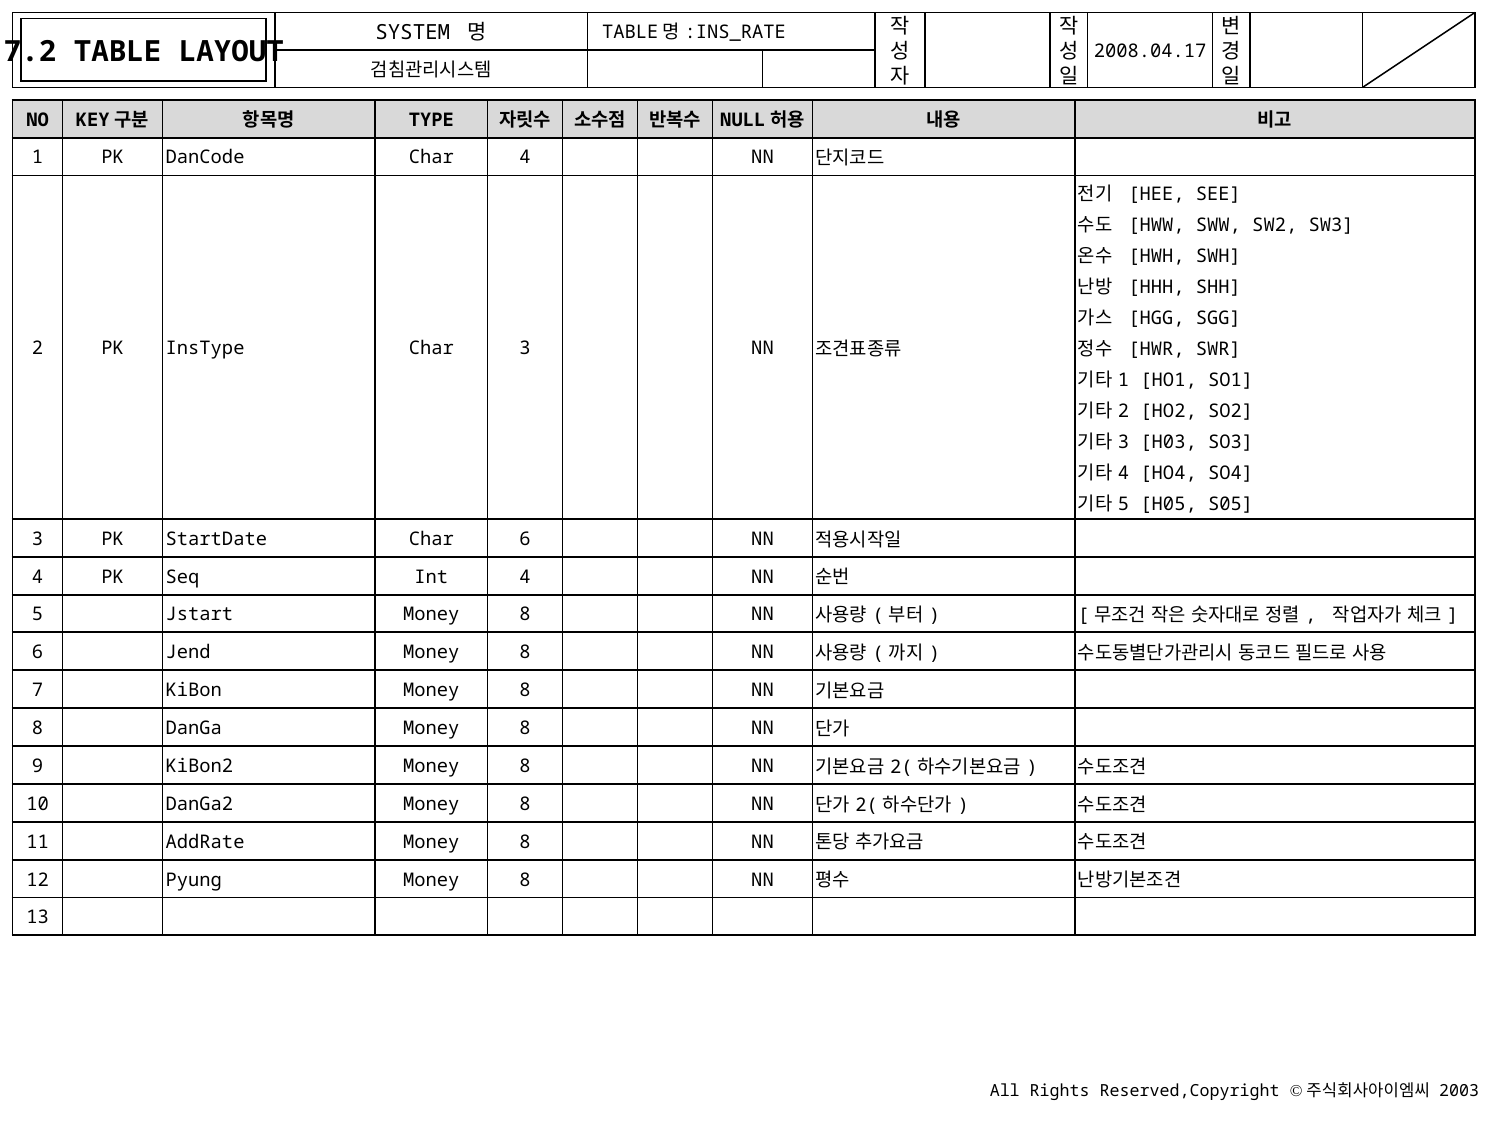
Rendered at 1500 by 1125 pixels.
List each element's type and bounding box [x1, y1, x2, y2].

table_cell [488, 709, 562, 745]
table_cell [163, 176, 374, 518]
table_cell [813, 709, 1074, 745]
table_cell [813, 861, 1074, 897]
table_cell [163, 898, 374, 934]
table_cell [638, 898, 712, 934]
table_cell [13, 861, 62, 897]
table_cell [813, 898, 1074, 934]
table_cell [376, 861, 487, 897]
table_cell [638, 671, 712, 707]
table_cell [638, 139, 712, 175]
table_cell [713, 785, 812, 821]
table_cell [63, 671, 162, 707]
table_cell [638, 633, 712, 669]
table_cell [713, 671, 812, 707]
table_cell [376, 520, 487, 556]
table_header [63, 101, 162, 137]
table_cell [813, 671, 1074, 707]
table_cell [13, 823, 62, 859]
table_cell [63, 176, 162, 518]
table_header [163, 101, 374, 137]
table_cell [713, 633, 812, 669]
table_cell [713, 709, 812, 745]
table_cell [1076, 747, 1474, 783]
table_cell [13, 709, 62, 745]
table_cell [563, 823, 637, 859]
table_cell [376, 898, 487, 934]
table_cell [63, 633, 162, 669]
table_cell [638, 709, 712, 745]
table_cell [638, 747, 712, 783]
table_cell [63, 709, 162, 745]
table_cell [376, 671, 487, 707]
table_cell [638, 558, 712, 594]
table_cell [713, 898, 812, 934]
table_cell [813, 139, 1074, 175]
table_cell [13, 898, 62, 934]
table_header [713, 101, 812, 137]
table_cell [488, 633, 562, 669]
table_cell [63, 558, 162, 594]
table_cell [1076, 709, 1474, 745]
table_cell [563, 785, 637, 821]
table_cell [638, 596, 712, 631]
table_header [376, 101, 487, 137]
table_cell [813, 176, 1074, 518]
table_cell [713, 596, 812, 631]
table_cell [1076, 898, 1474, 934]
table_cell [376, 139, 487, 175]
table_cell [638, 861, 712, 897]
table_cell [376, 709, 487, 745]
table_cell [563, 671, 637, 707]
table_cell [63, 823, 162, 859]
table_cell [488, 861, 562, 897]
table_cell [1076, 633, 1474, 669]
table_cell [13, 520, 62, 556]
table_cell [13, 633, 62, 669]
table_header [1076, 101, 1474, 137]
table_cell [163, 520, 374, 556]
table_cell [713, 823, 812, 859]
table_cell [376, 823, 487, 859]
table_cell [563, 520, 637, 556]
table_cell [1076, 823, 1474, 859]
table_cell [713, 139, 812, 175]
table_cell [163, 785, 374, 821]
table_cell [813, 596, 1074, 631]
table_cell [563, 861, 637, 897]
table_cell [163, 139, 374, 175]
table_header [813, 101, 1074, 137]
text_box [24, 12, 263, 88]
table_cell [813, 558, 1074, 594]
table_cell [63, 520, 162, 556]
table_cell [376, 176, 487, 518]
table_cell [713, 558, 812, 594]
table_cell [63, 596, 162, 631]
table_cell [376, 633, 487, 669]
table_cell [63, 861, 162, 897]
table_cell [13, 785, 62, 821]
table_cell [563, 139, 637, 175]
table_cell [713, 861, 812, 897]
table_cell [813, 633, 1074, 669]
table_cell [488, 558, 562, 594]
table_cell [163, 596, 374, 631]
table_cell [813, 823, 1074, 859]
table_cell [563, 709, 637, 745]
table_cell [376, 747, 487, 783]
table_cell [488, 823, 562, 859]
table_cell [563, 558, 637, 594]
table_cell [1076, 596, 1474, 631]
table_cell [1076, 785, 1474, 821]
table_cell [1076, 520, 1474, 556]
table_cell [638, 520, 712, 556]
table_cell [63, 898, 162, 934]
table_header [563, 101, 637, 137]
table_cell [13, 596, 62, 631]
table_header [638, 101, 712, 137]
table_cell [488, 596, 562, 631]
table_cell [488, 898, 562, 934]
table_cell [813, 520, 1074, 556]
table_cell [13, 558, 62, 594]
table_cell [638, 823, 712, 859]
table_cell [163, 747, 374, 783]
table_cell [638, 176, 712, 518]
table_cell [63, 747, 162, 783]
table_cell [163, 558, 374, 594]
table_cell [13, 176, 62, 518]
table_cell [488, 747, 562, 783]
table_cell [376, 596, 487, 631]
table_cell [13, 671, 62, 707]
table_cell [163, 823, 374, 859]
table_cell [163, 633, 374, 669]
table_header [488, 101, 562, 137]
table_cell [713, 747, 812, 783]
table_cell [13, 747, 62, 783]
table_cell [63, 139, 162, 175]
table_cell [713, 520, 812, 556]
table_header [13, 101, 62, 137]
table_cell [163, 671, 374, 707]
table_cell [163, 861, 374, 897]
table_cell [813, 747, 1074, 783]
table_cell [1076, 558, 1474, 594]
table_cell [488, 785, 562, 821]
table_cell [163, 709, 374, 745]
table_cell [563, 898, 637, 934]
table_cell [488, 520, 562, 556]
table_cell [638, 785, 712, 821]
table_cell [13, 139, 62, 175]
table_cell [63, 785, 162, 821]
table_cell [488, 671, 562, 707]
table_cell [563, 596, 637, 631]
table_cell [376, 558, 487, 594]
table_cell [813, 785, 1074, 821]
table_cell [376, 785, 487, 821]
table_cell [713, 176, 812, 518]
table_cell [488, 176, 562, 518]
table_cell [563, 633, 637, 669]
text_box [587, 12, 875, 50]
table_cell [1076, 139, 1474, 175]
table_cell [1076, 176, 1474, 518]
table_cell [1076, 671, 1474, 707]
table_cell [1076, 861, 1474, 897]
table_cell [563, 747, 637, 783]
table_cell [488, 139, 562, 175]
table_cell [563, 176, 637, 518]
